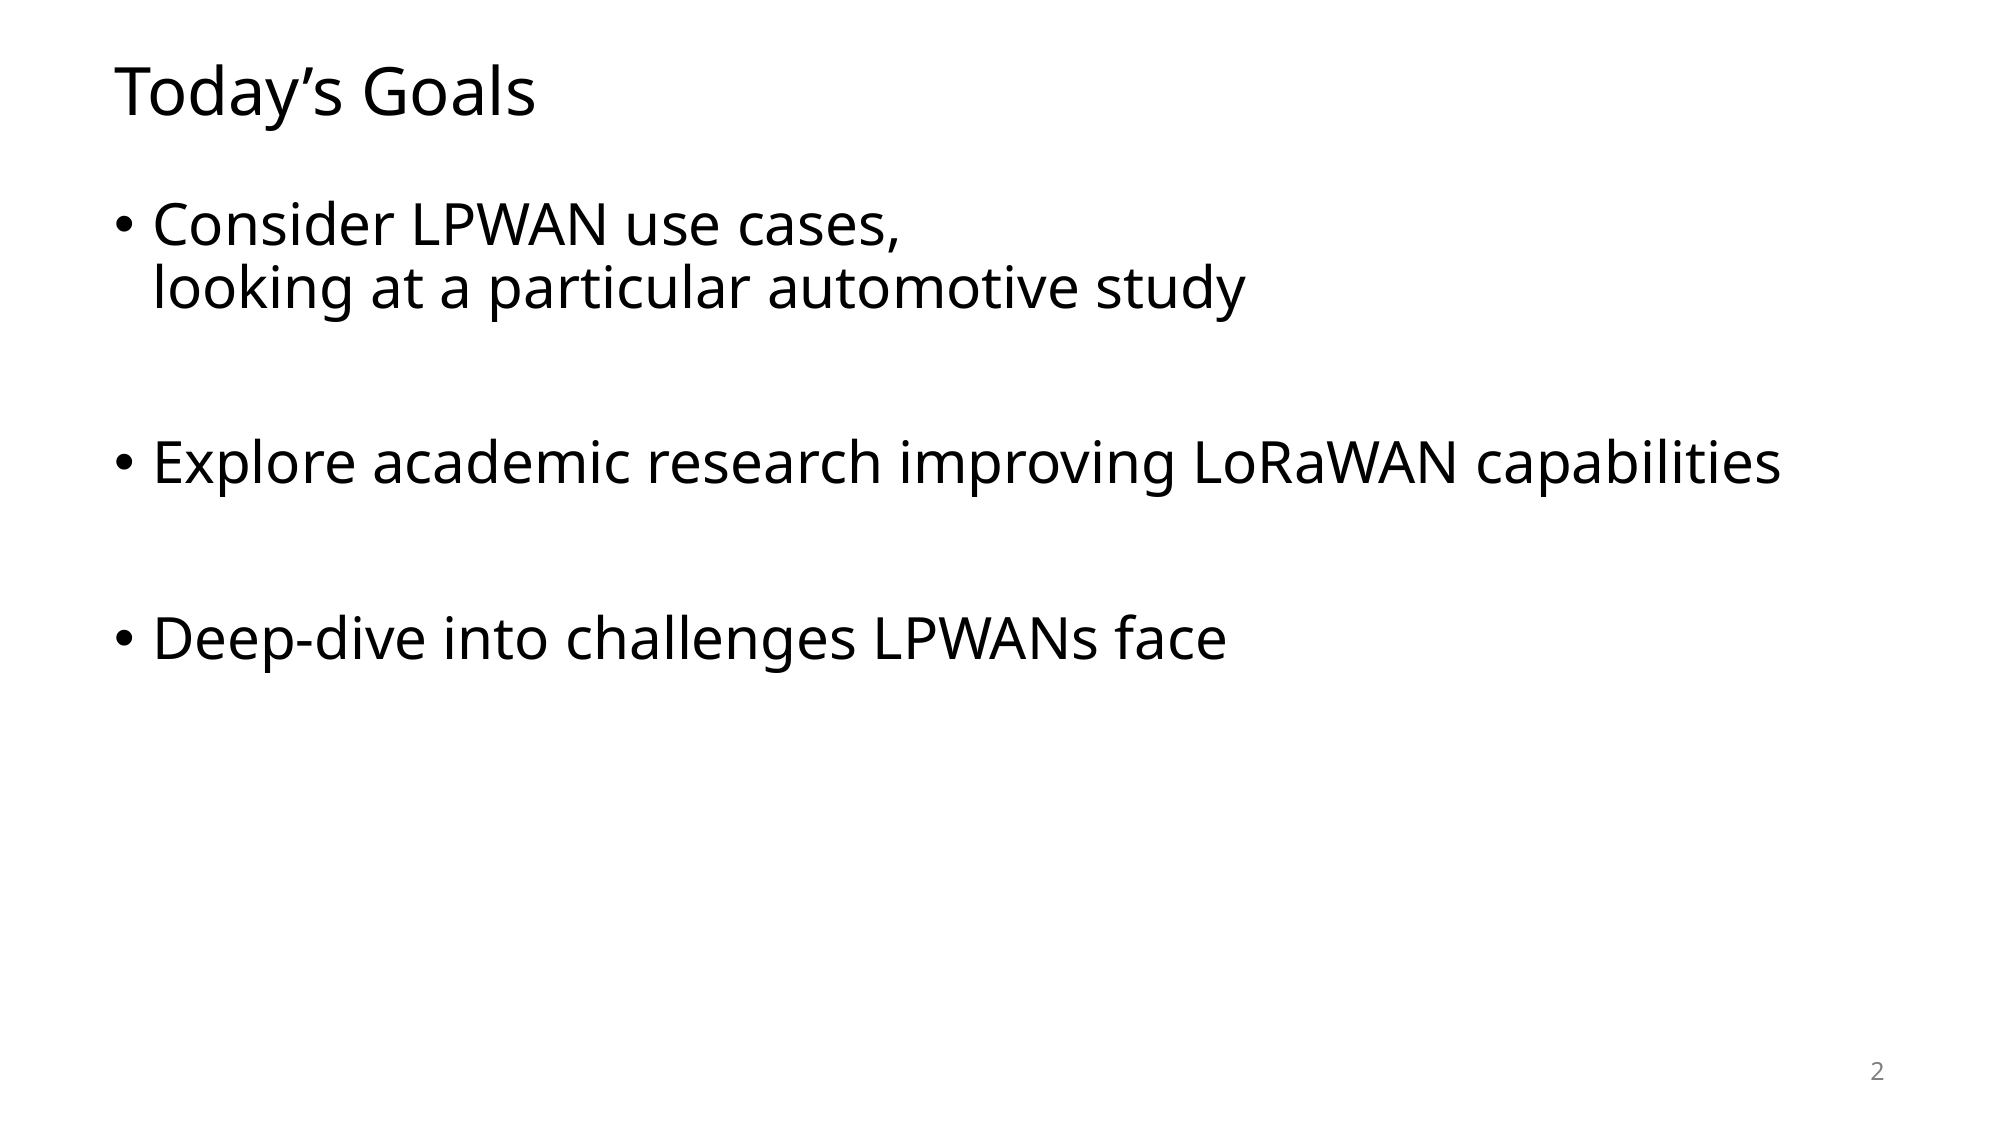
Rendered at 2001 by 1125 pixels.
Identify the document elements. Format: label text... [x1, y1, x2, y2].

title Today’s Goals [99, 37, 1900, 150]
list Consider LPWAN use cases, looking at a particular automotive study Explore academic research improving LoRaWAN capabilities Deep-dive into challenges LPWANs face [99, 187, 1900, 1013]
slide_number 2 [1749, 1042, 1900, 1103]
